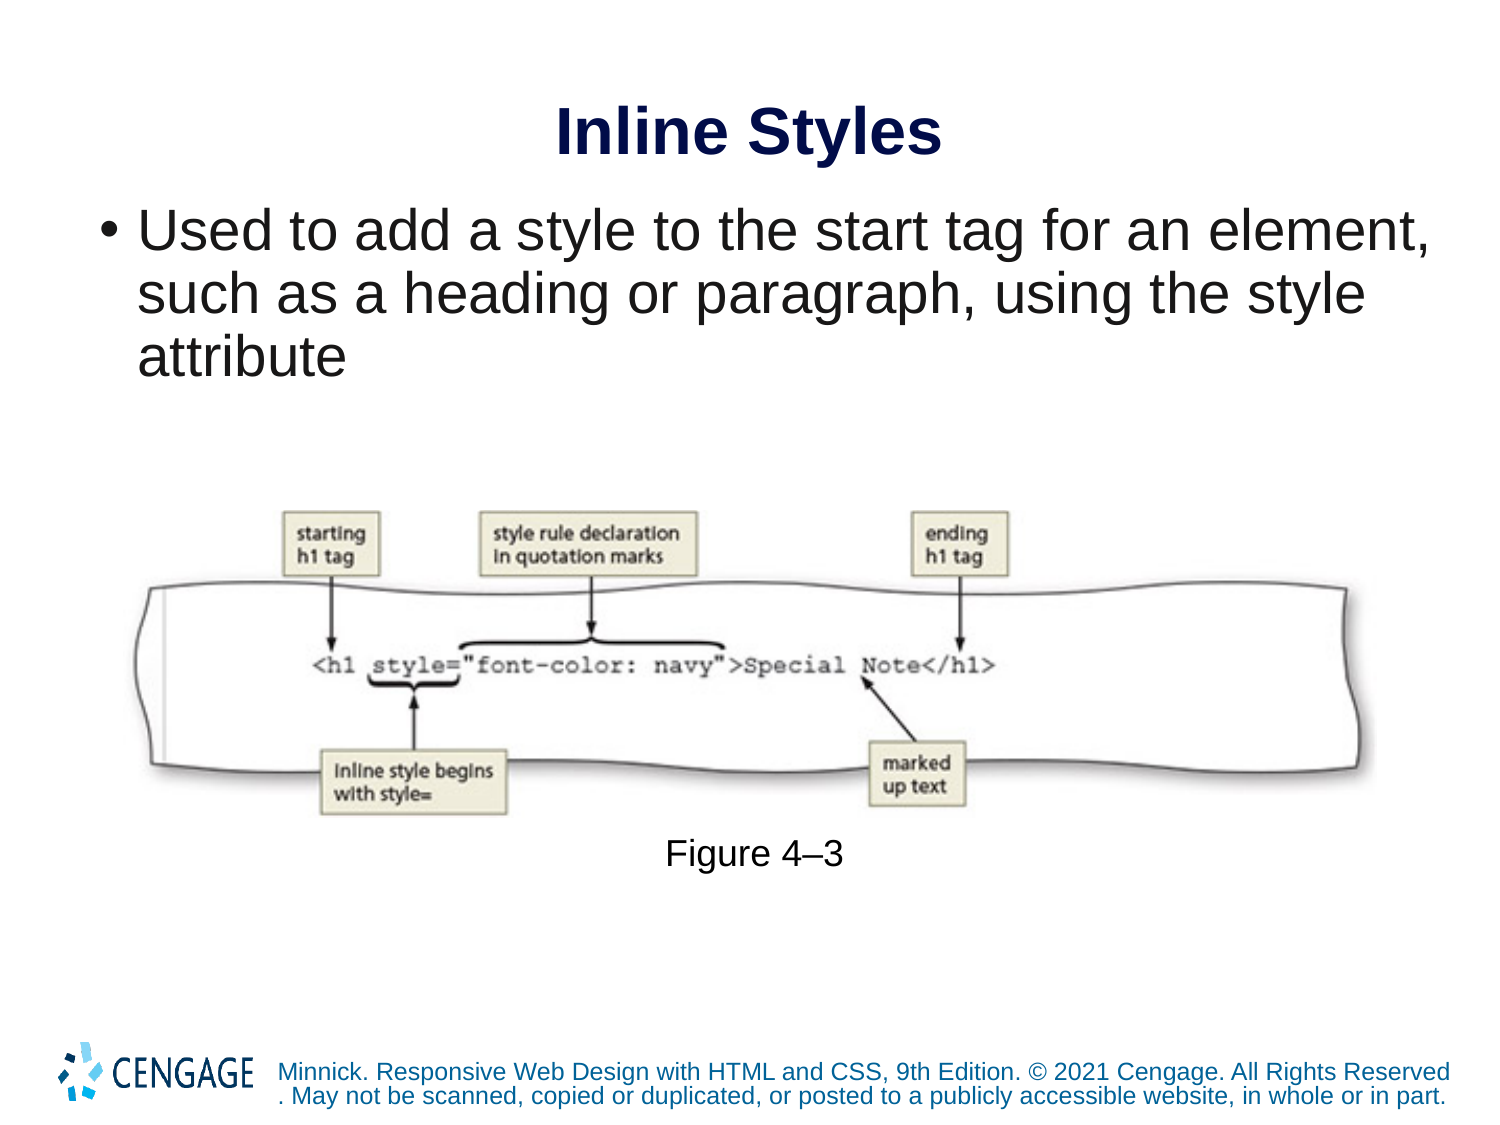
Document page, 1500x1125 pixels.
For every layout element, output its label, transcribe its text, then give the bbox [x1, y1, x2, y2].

footer Minnick. Responsive Web Design with HTML and CSS, 9th Edition. © 2021 Cengage. All Rights Reserved. May not be scanned, copied or duplicated, or posted to a publicly accessible website, in whole or in part. [262, 1040, 1475, 1100]
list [123, 510, 1377, 818]
list Figure 4–3 [665, 834, 903, 892]
title Inline Styles [103, 24, 1397, 175]
picture [58, 1042, 253, 1101]
list Used to add a style to the start tag for an element, such as a heading or paragraph, using the style attribute [99, 200, 1468, 1024]
